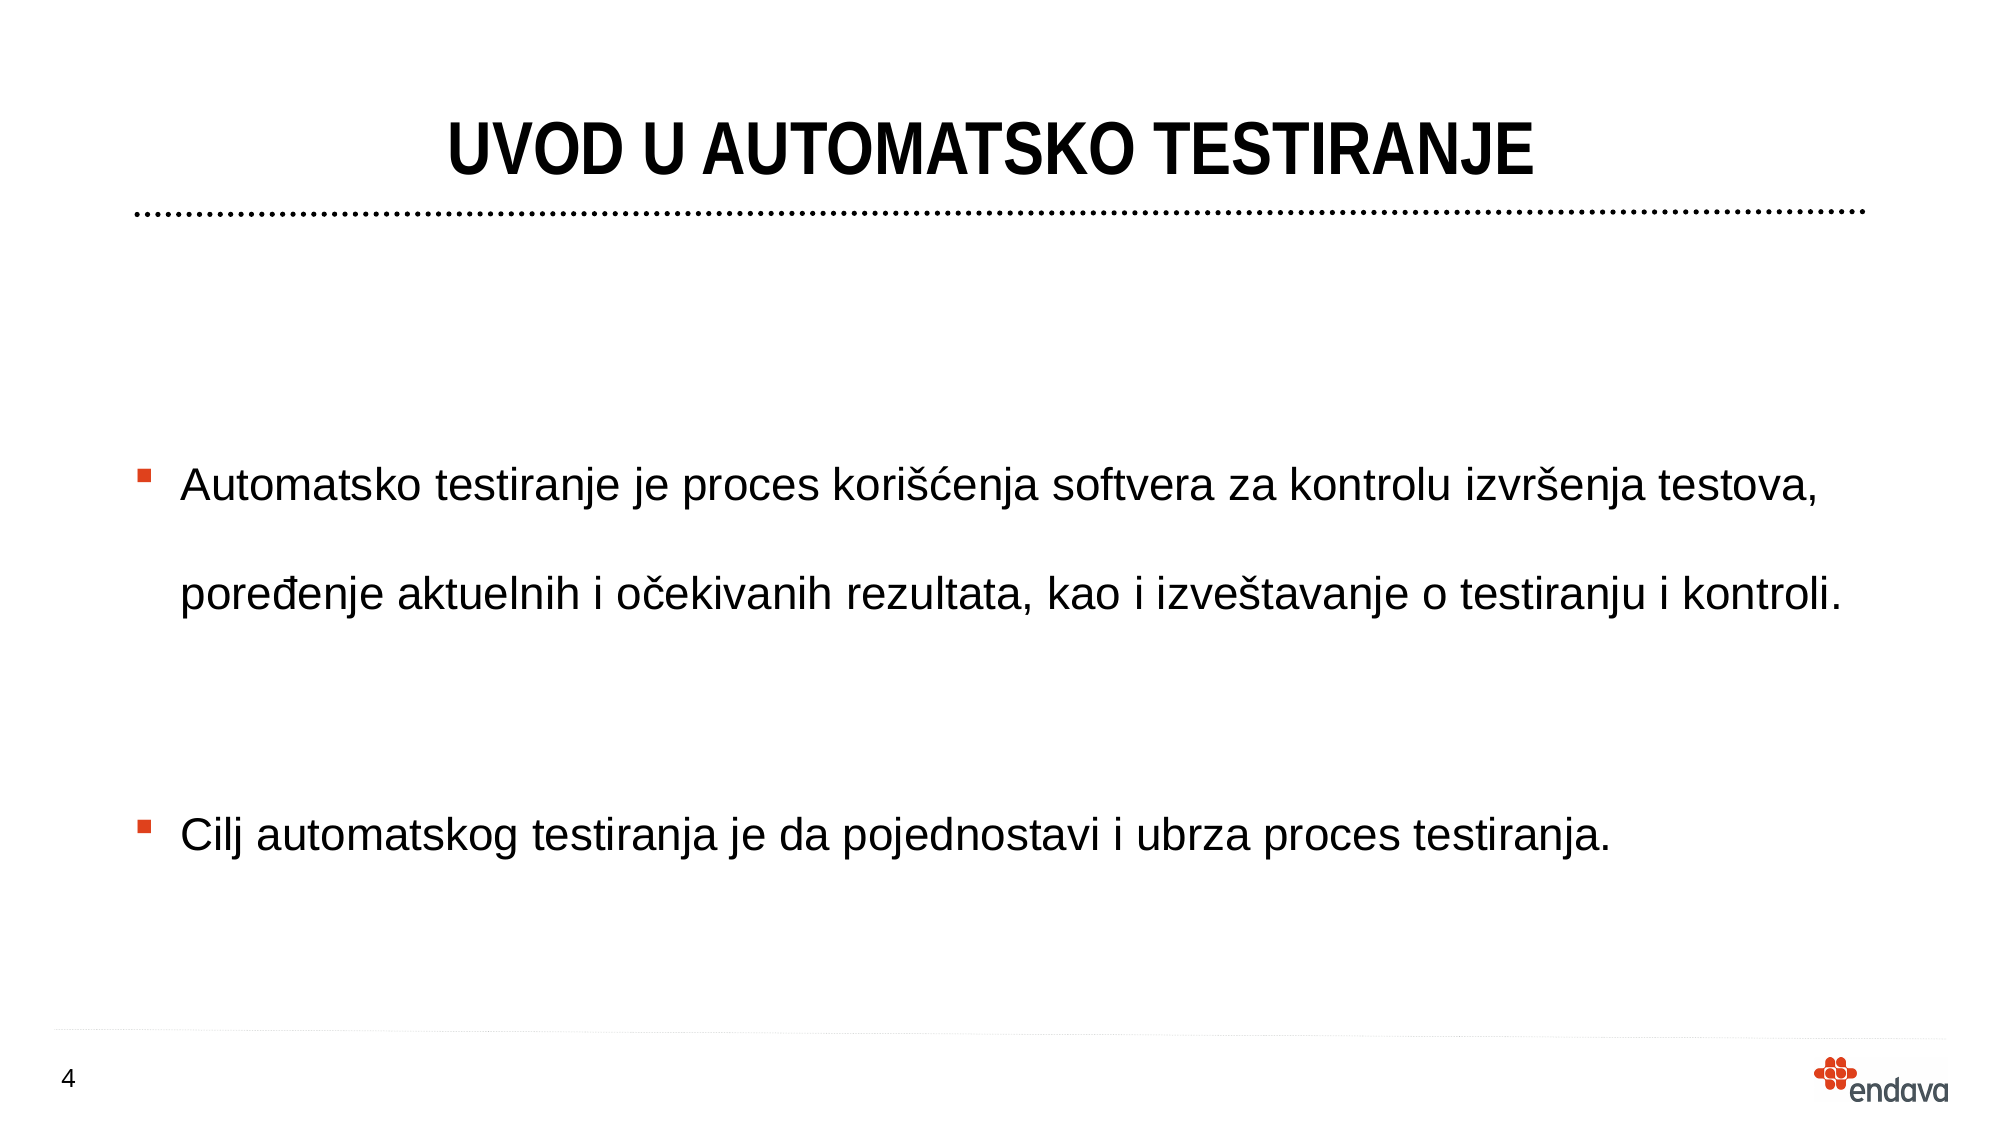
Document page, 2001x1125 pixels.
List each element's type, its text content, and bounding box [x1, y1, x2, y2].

text_box Automatsko testiranje je proces korišćenja softvera za kontrolu izvršenja testova, poređenje aktuelnih i očekivanih rezultata, kao i izveštavanje o testiranju i kontroli. Cilj automatskog testiranja je da pojednostavi i ubrza proces testiranja. [133, 399, 1867, 860]
picture [1814, 1057, 1948, 1102]
title Uvod u automatsko testiranje [193, 26, 1807, 195]
